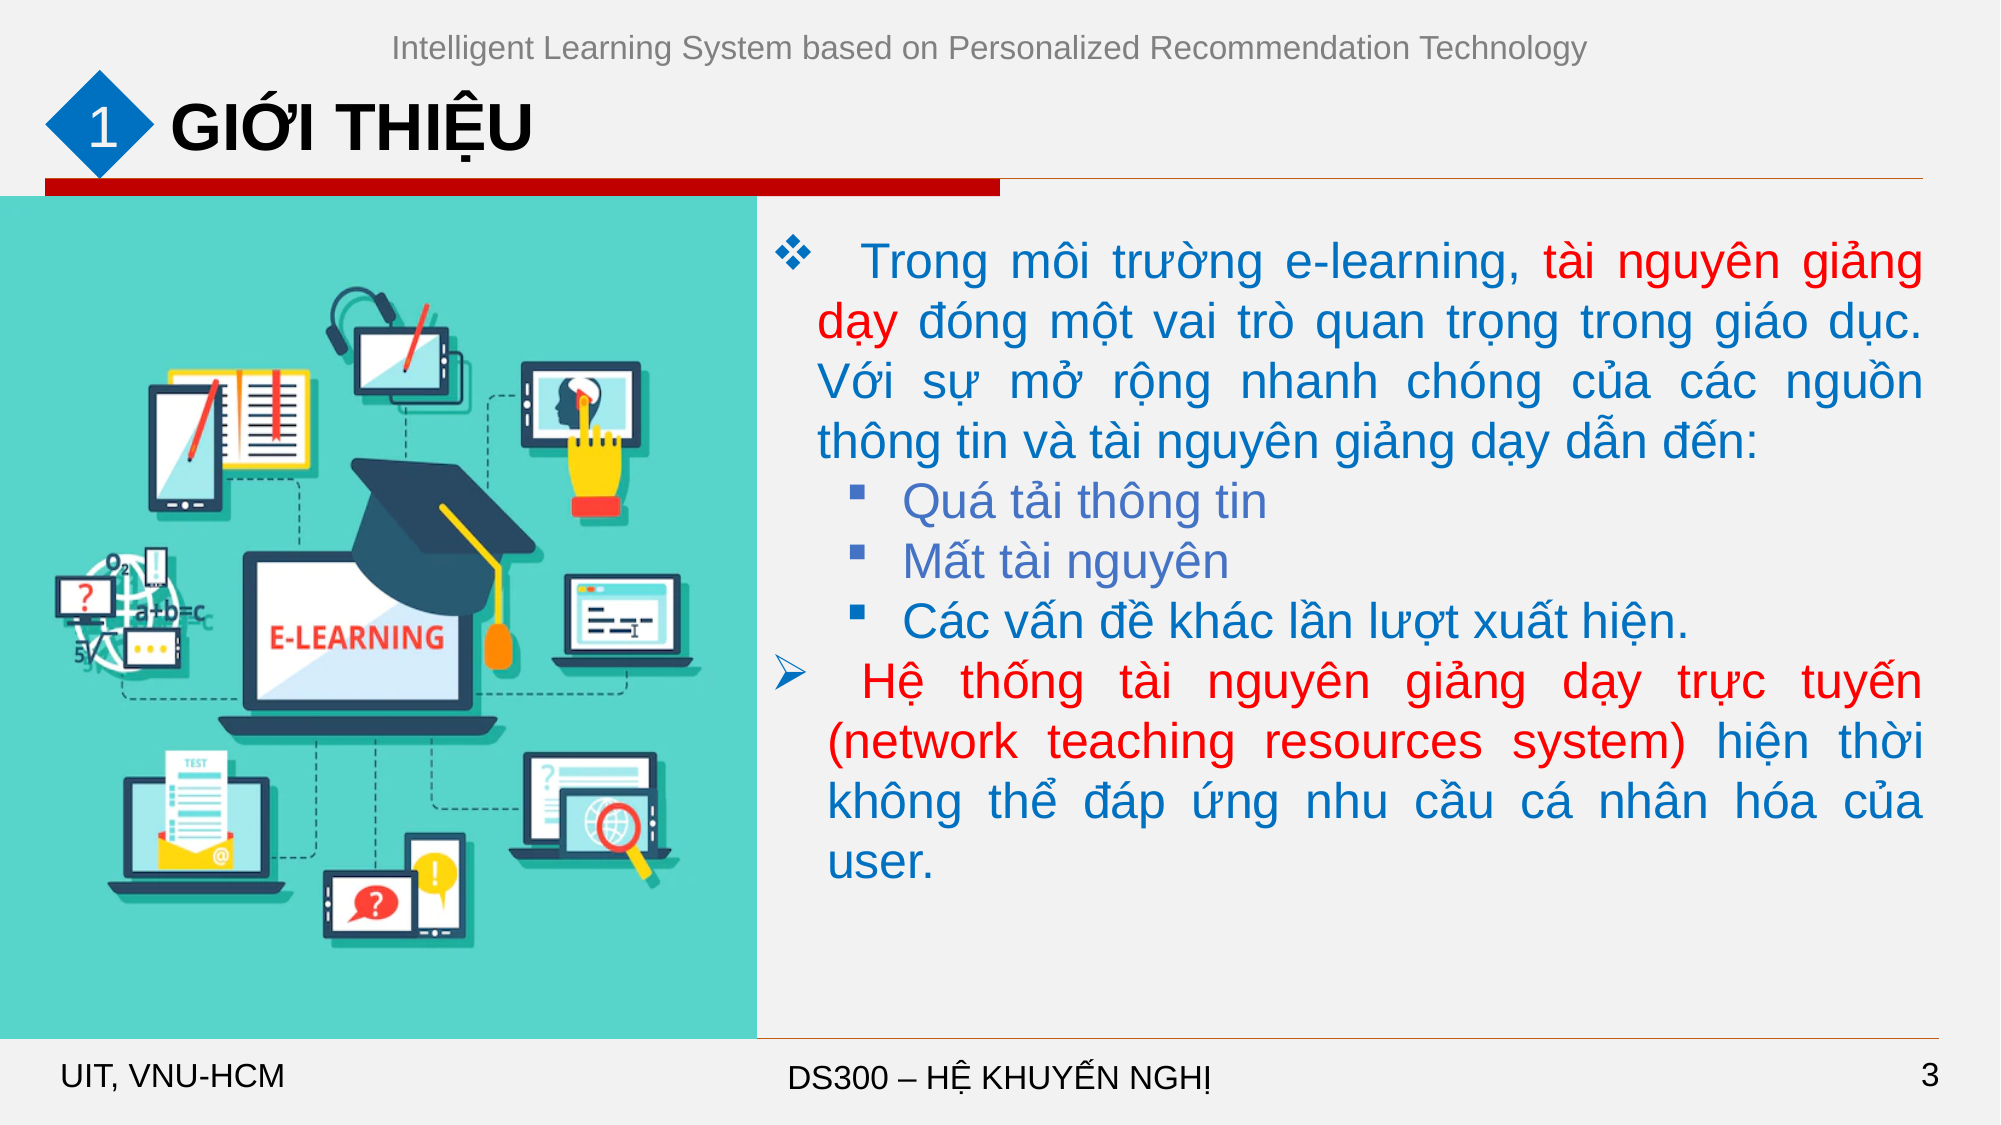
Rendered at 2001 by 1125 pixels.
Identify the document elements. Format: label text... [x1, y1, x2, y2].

text_box UIT, VNU-HCM [45, 1046, 371, 1107]
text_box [45, 178, 1924, 197]
slide_number 3 [1865, 1042, 1955, 1103]
text_box Trong môi trường e-learning, tài nguyên giảng dạy đóng một vai trò quan trọng trong giáo dục. Với sự mở rộng nhanh chóng của các nguồn thông tin và tài nguyên giảng dạy dẫn đến: Quá tải thông tin Mất tài nguyên Các vấn đề khác lần lượt xuất hiện. Hệ thống tài nguyên giảng dạy trực tuyến (network teaching resources system) hiện thời không thể đáp ứng nhu cầu cá nhân hóa của user. [757, 221, 1939, 897]
picture [0, 196, 757, 1039]
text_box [45, 69, 553, 179]
text_box Intelligent Learning System based on Personalized Recommendation Technology [284, 18, 1697, 114]
footer DS300 – HỆ KHUYẾN NGHỊ [662, 1046, 1338, 1107]
